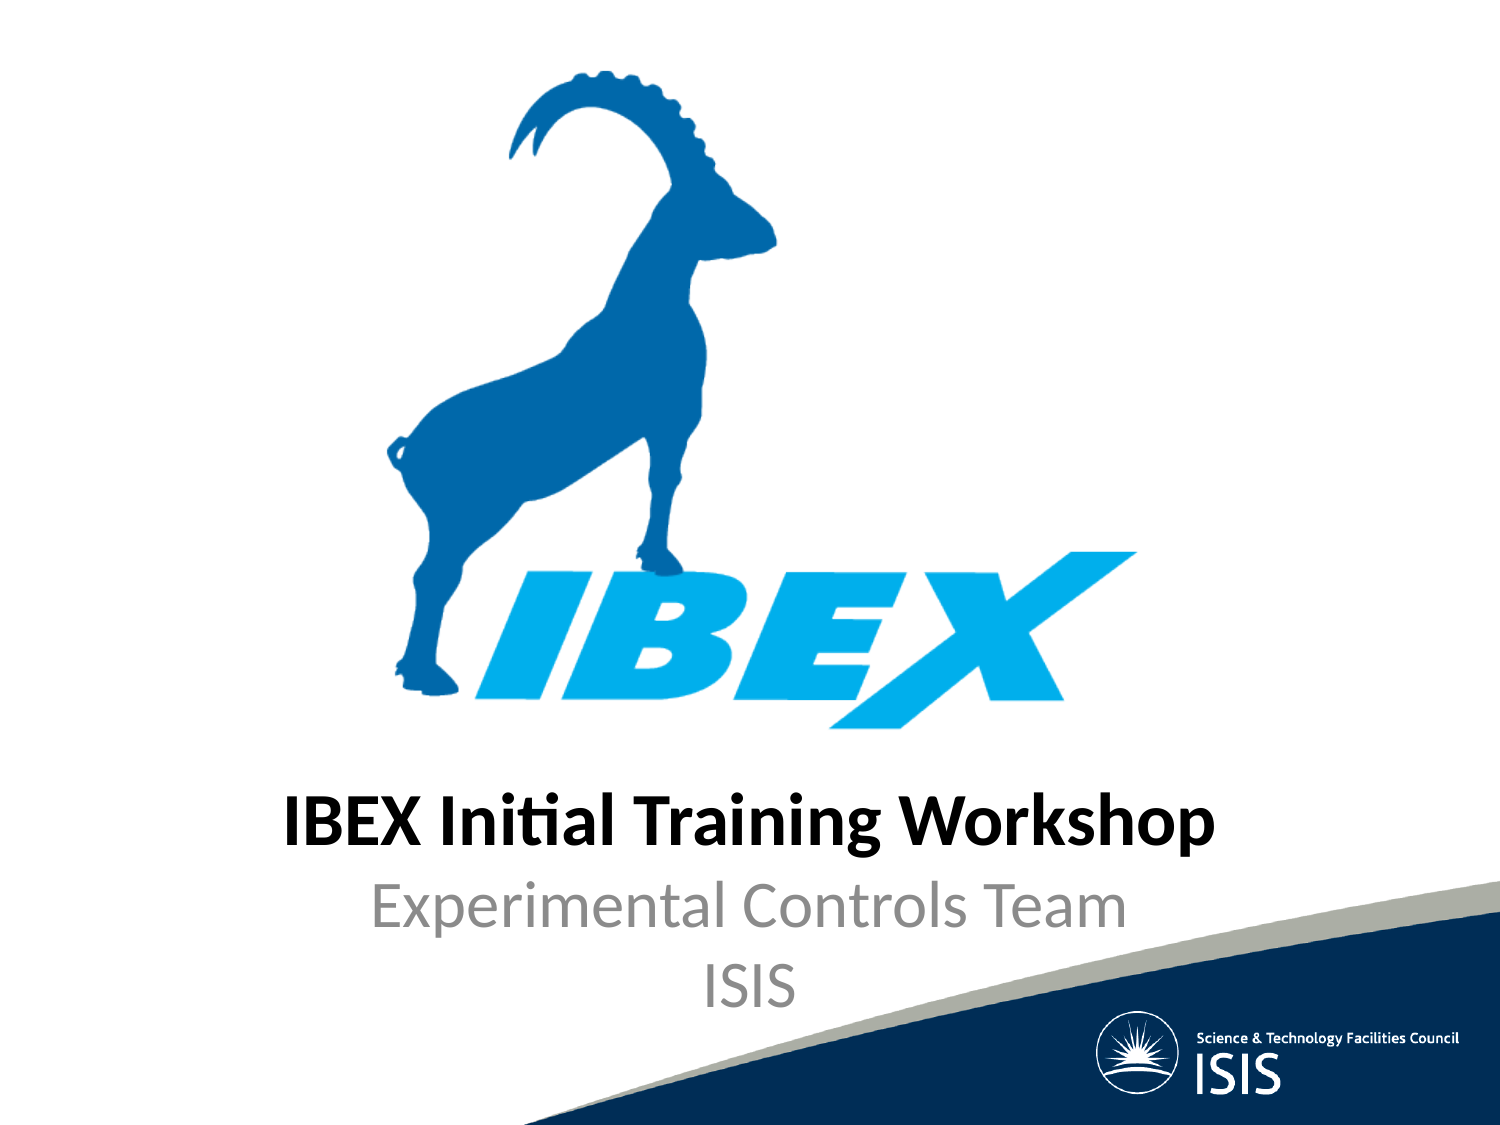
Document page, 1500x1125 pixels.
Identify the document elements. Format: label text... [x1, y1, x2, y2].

picture [0, 879, 1500, 1125]
picture [359, 0, 1141, 782]
subtitle IBEX Initial Training Workshop Experimental Controls Team ISIS [225, 763, 1275, 1002]
